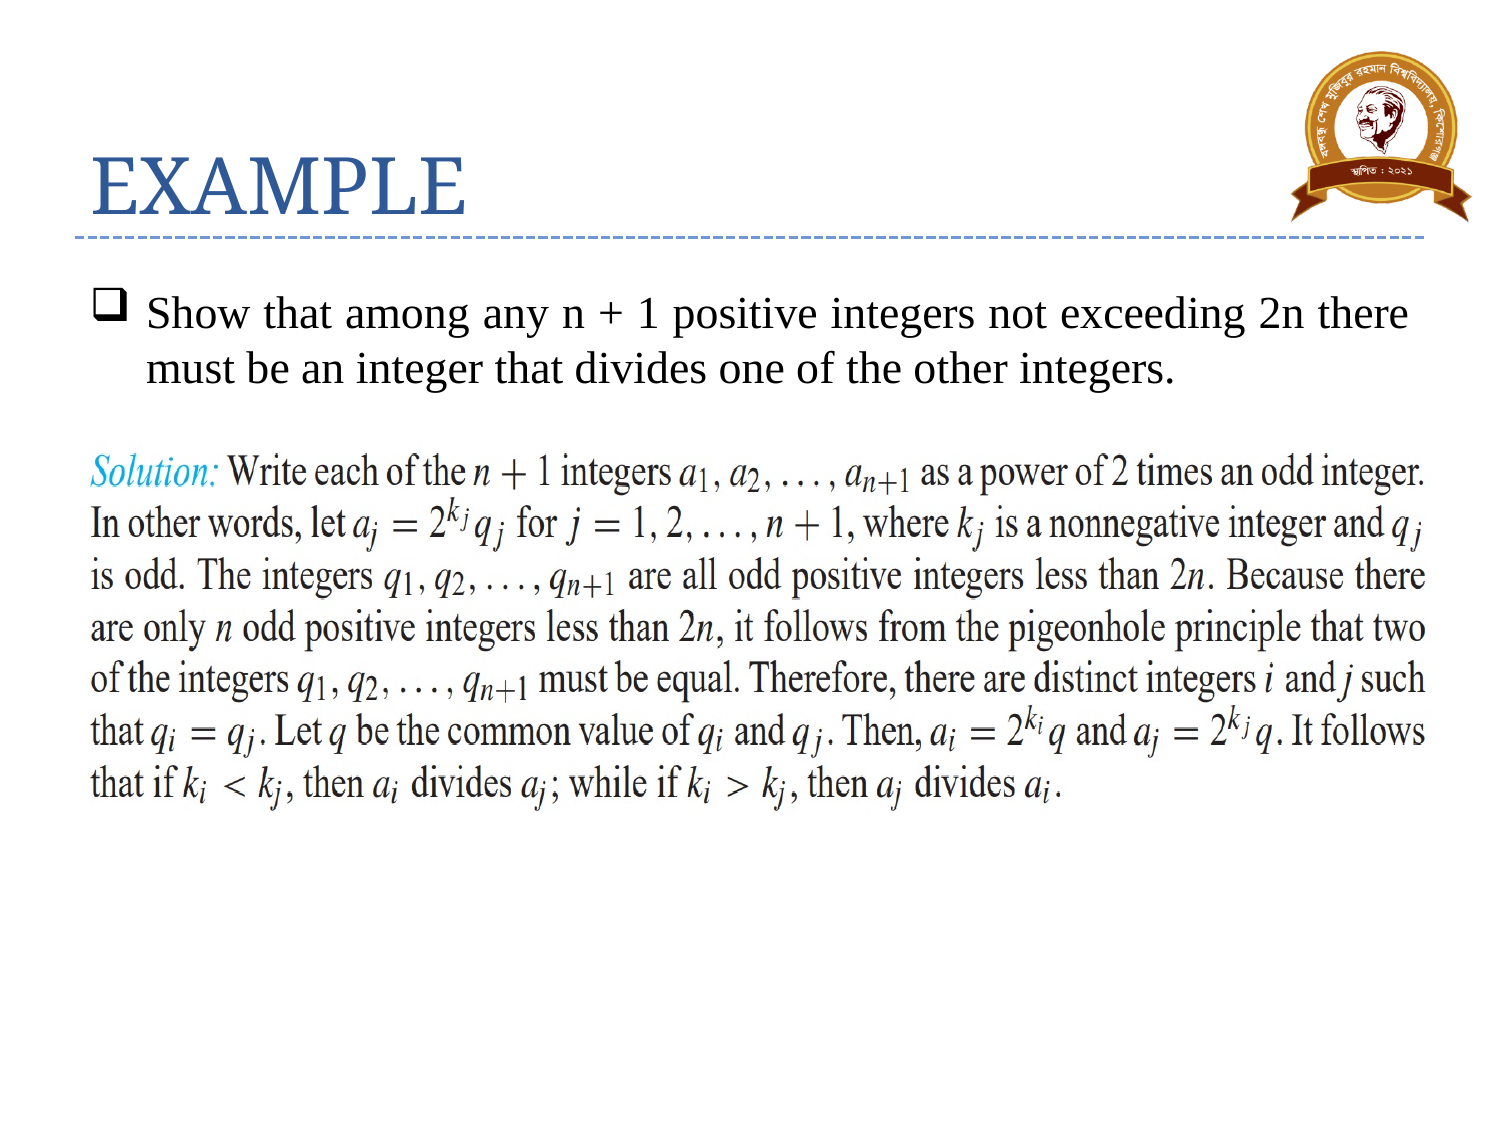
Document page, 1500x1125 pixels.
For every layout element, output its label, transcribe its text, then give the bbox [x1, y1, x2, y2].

picture [1425, 48, 1475, 225]
title EXAMPLE [75, 0, 1425, 238]
picture [74, 438, 1451, 826]
text_box Show that among any n + 1 positive integers not exceeding 2n there must be an integer that divides one of the other integers. [74, 275, 1425, 400]
